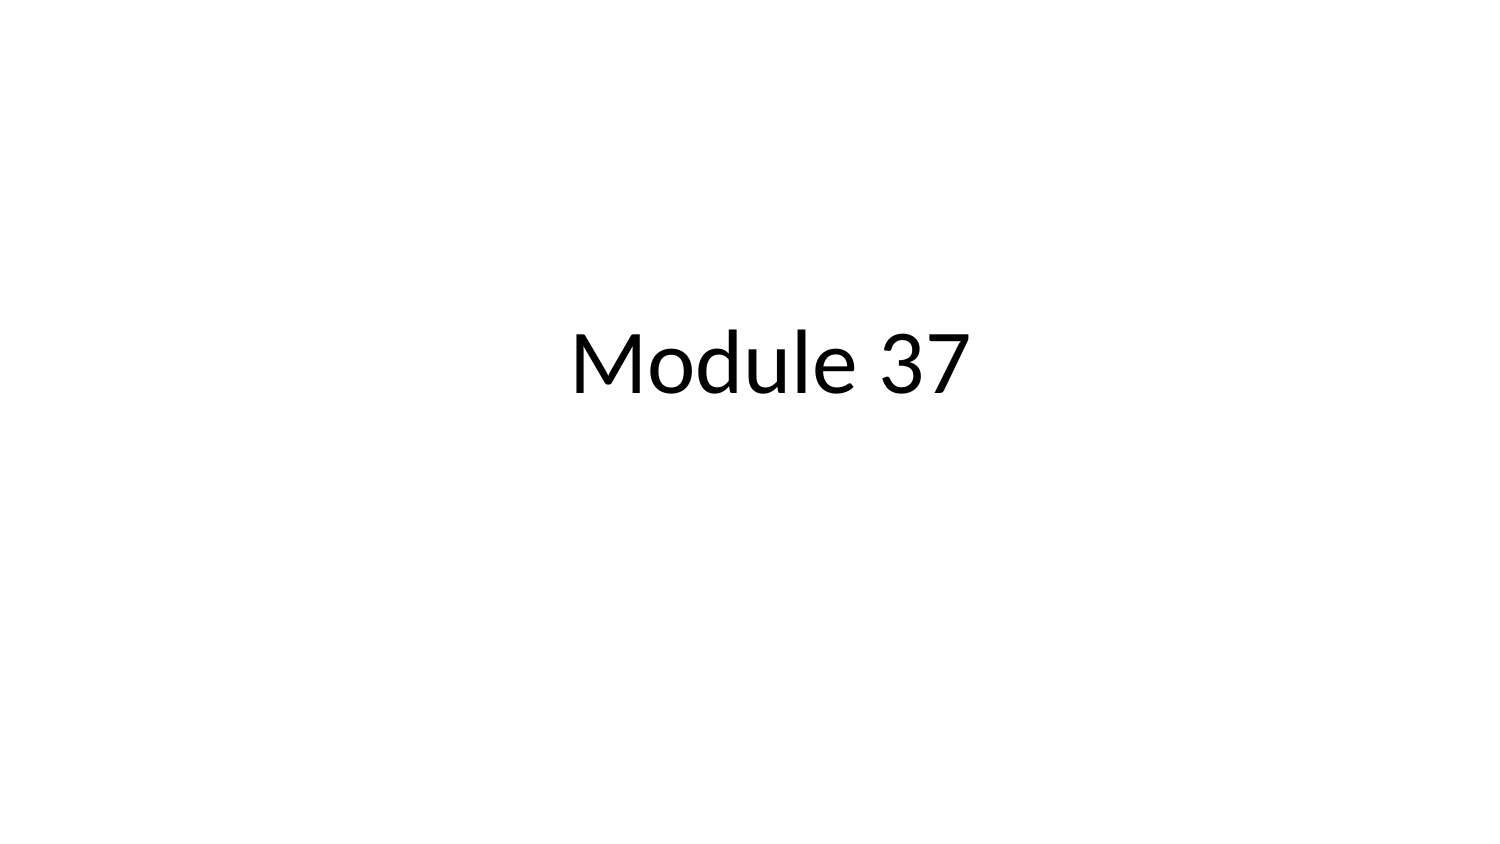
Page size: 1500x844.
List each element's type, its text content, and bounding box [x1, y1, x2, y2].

title Module 37 [95, 294, 1446, 435]
